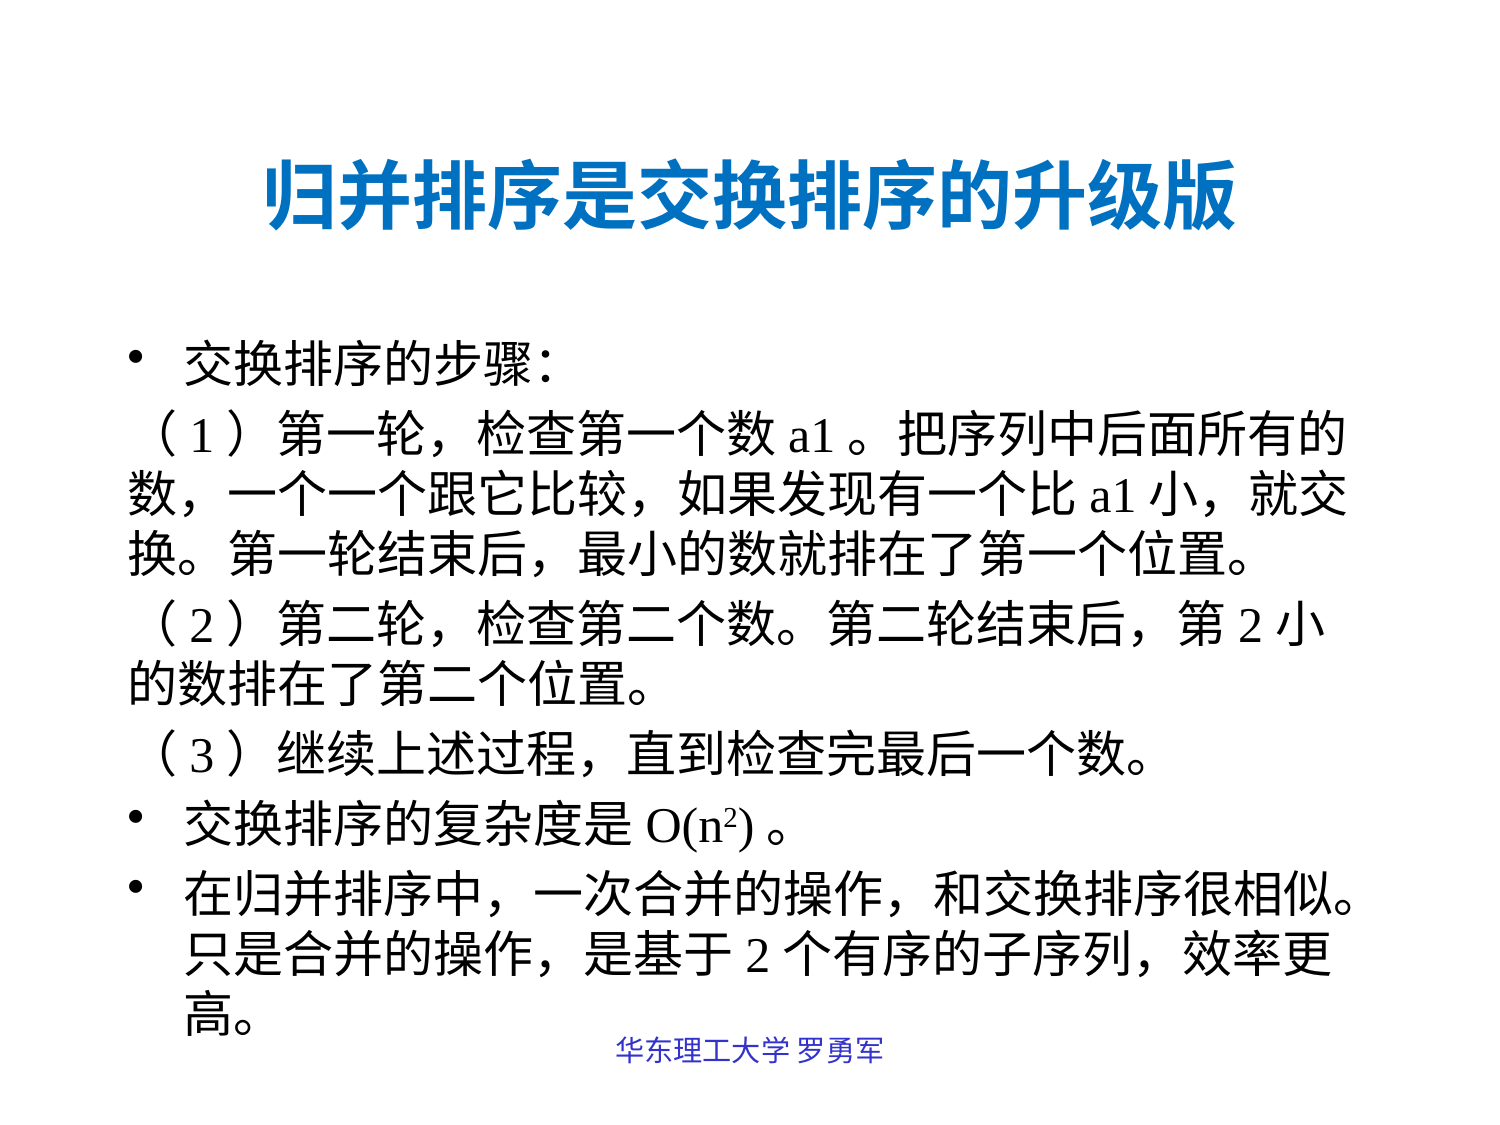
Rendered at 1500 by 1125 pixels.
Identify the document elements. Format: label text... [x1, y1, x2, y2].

list 交换排序的步骤： （1）第一轮，检查第一个数a1。把序列中后面所有的数，一个一个跟它比较，如果发现有一个比a1小，就交换。第一轮结束后，最小的数就排在了第一个位置。 （2）第二轮，检查第二个数。第二轮结束后，第2小的数排在了第二个位置。 （3）继续上述过程，直到检查完最后一个数。 交换排序的复杂度是O(n2)。 在归并排序中，一次合并的操作，和交换排序很相似。只是合并的操作，是基于2个有序的子序列，效率更高。 [112, 324, 1388, 1001]
footer 华东理工大学 罗勇军 [512, 1024, 988, 1101]
title 归并排序是交换排序的升级版 [112, 99, 1388, 288]
